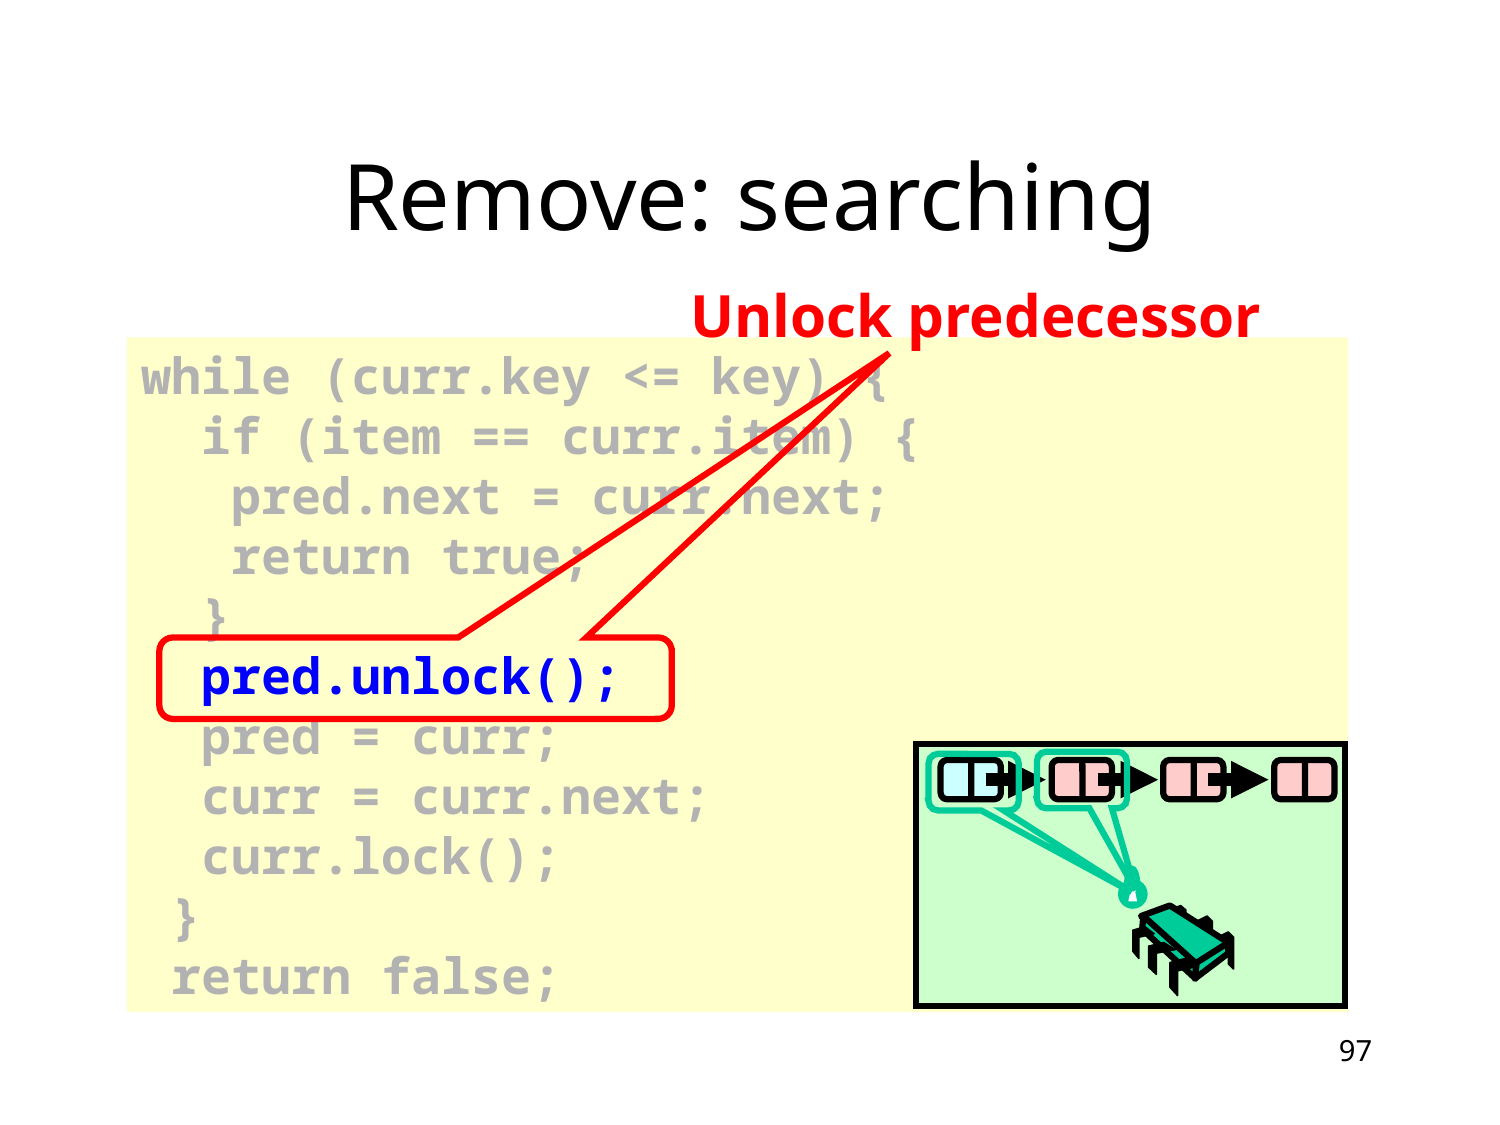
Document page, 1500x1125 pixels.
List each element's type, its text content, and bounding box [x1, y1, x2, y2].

text_box while (curr.key <= key) { if (item == curr.item) { pred.next = curr.next; return true; } pred.unlock(); pred = curr; curr = curr.next; curr.lock(); } return false; [126, 337, 1349, 1013]
title Remove: searching [112, 99, 1388, 288]
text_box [915, 743, 1346, 1007]
slide_number 97 [1074, 1024, 1388, 1101]
text_box [159, 357, 886, 719]
text_box Unlock predecessor [581, 271, 1370, 357]
